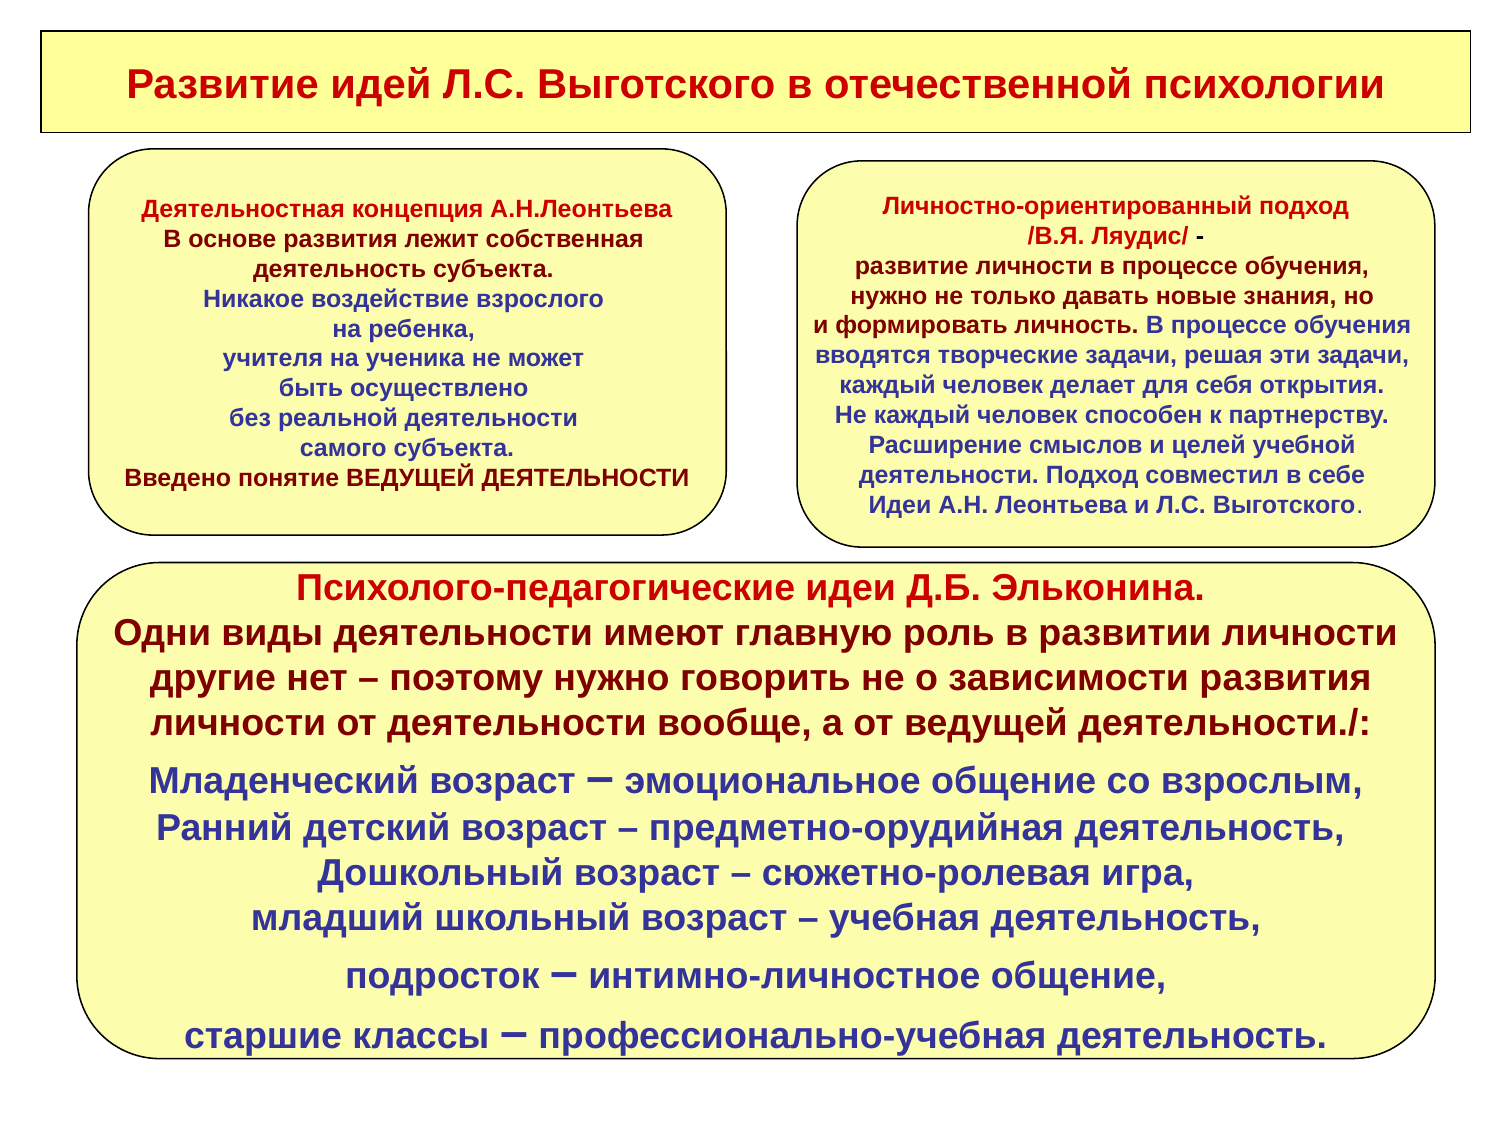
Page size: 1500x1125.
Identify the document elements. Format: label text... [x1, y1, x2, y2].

text_box Психолого-педагогические идеи Д.Б. Эльконина. Одни виды деятельности имеют главную роль в развитии личности другие нет – поэтому нужно говорить не о зависимости развития личности от деятельности вообще, а от ведущей деятельности./: Младенческий возраст – эмоциональное общение со взрослым, Ранний детский возраст – предметно-орудийная деятельность, Дошкольный возраст – сюжетно-ролевая игра, младший школьный возраст – учебная деятельность, подросток – интимно-личностное общение, старшие классы – профессионально-учебная деятельность. [76, 562, 1436, 1059]
text_box Деятельностная концепция А.Н.Леонтьева В основе развития лежит собственная деятельность субъекта. Никакое воздействие взрослого на ребенка, учителя на ученика не может быть осуществлено без реальной деятельности самого субъекта. Введено понятие ВЕДУЩЕЙ ДЕЯТЕЛЬНОСТИ [88, 148, 727, 536]
text_box Развитие идей Л.С. Выготского в отечественной психологии [41, 30, 1471, 133]
text_box Личностно-ориентированный подход /В.Я. Ляудис/ - развитие личности в процессе обучения, нужно не только давать новые знания, но и формировать личность. В процессе обучения вводятся творческие задачи, решая эти задачи, каждый человек делает для себя открытия. Не каждый человек способен к партнерству. Расширение смыслов и целей учебной деятельности. Подход совместил в себе Идеи А.Н. Леонтьева и Л.С. Выготского. [797, 160, 1435, 548]
